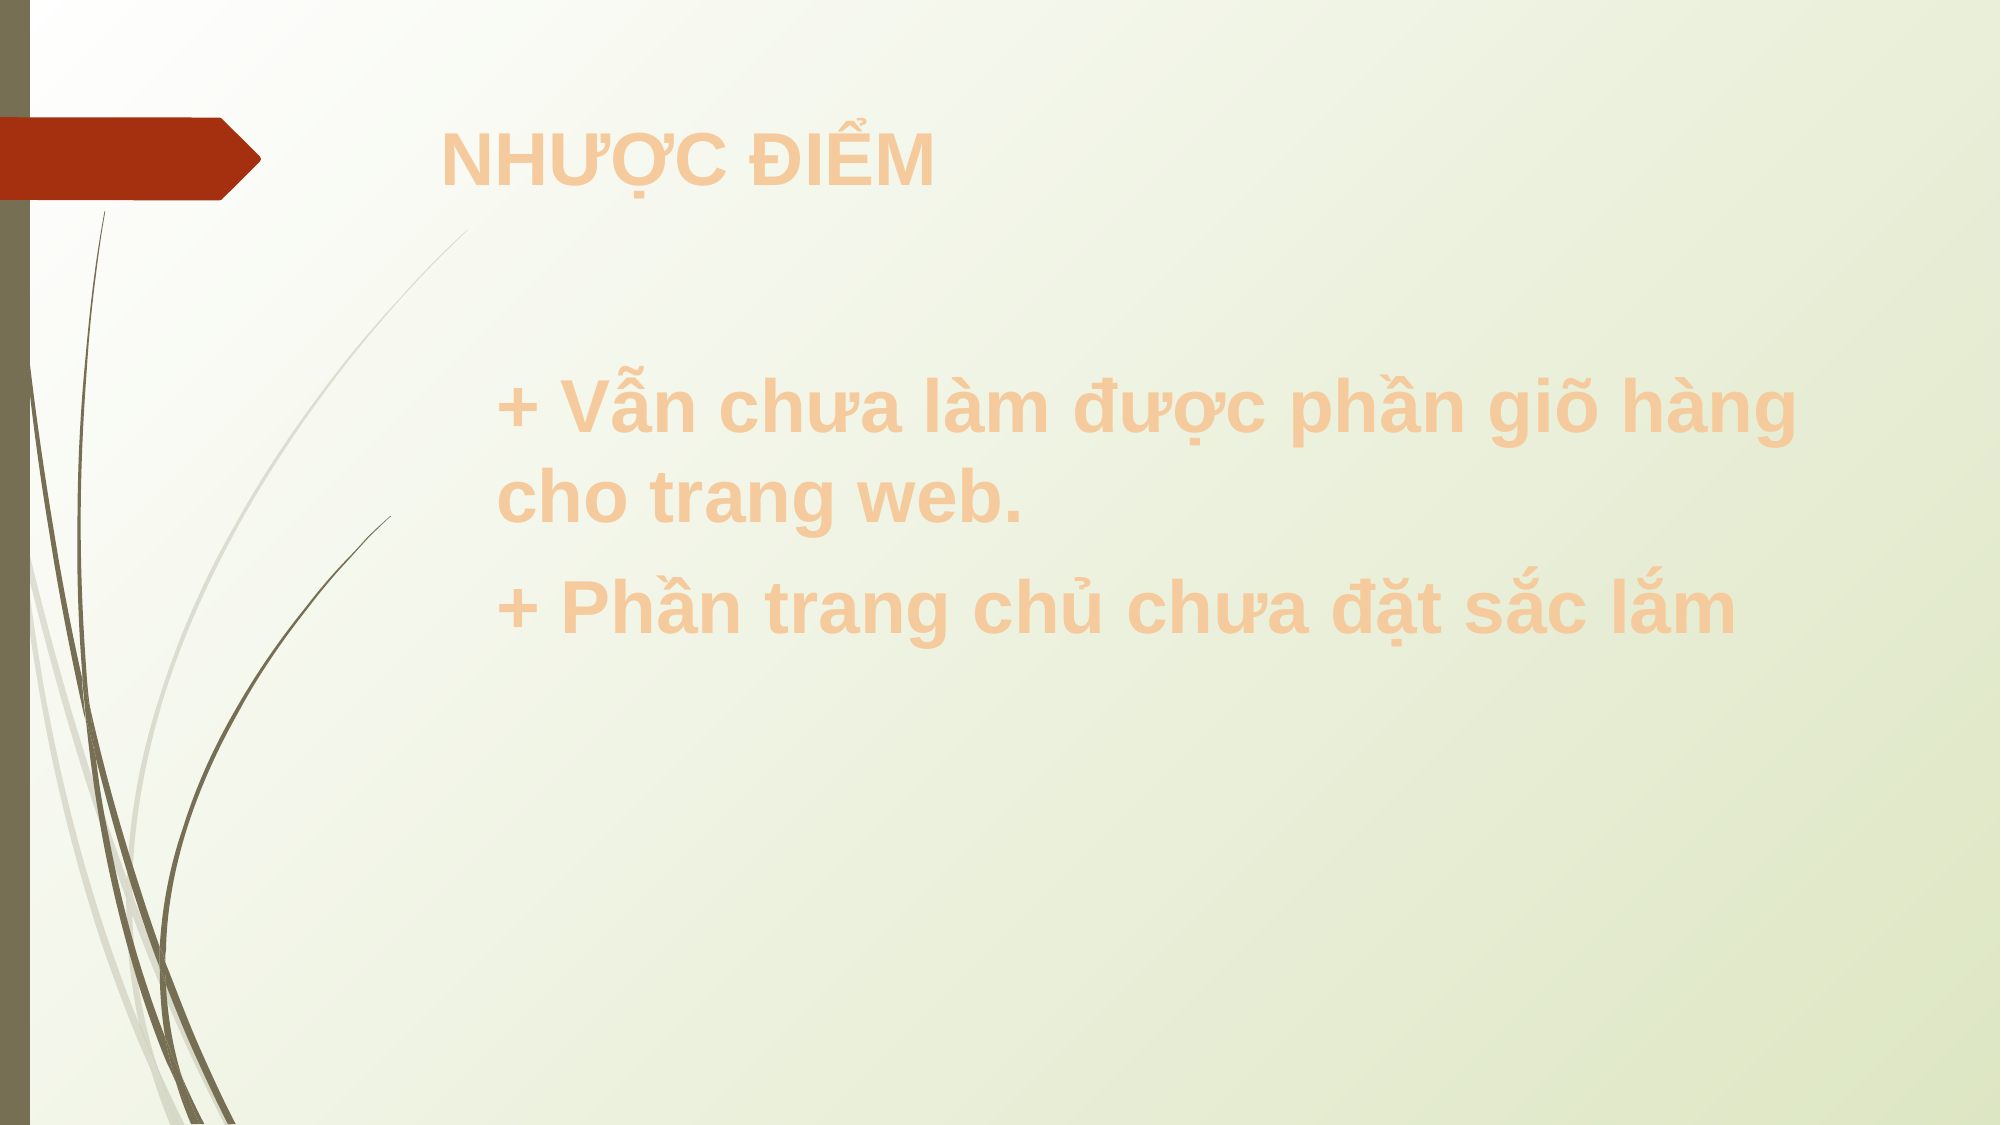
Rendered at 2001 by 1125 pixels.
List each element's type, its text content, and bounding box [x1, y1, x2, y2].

title NHƯỢC ĐIỂM [425, 102, 1888, 313]
list + Vẫn chưa làm được phần giõ hàng cho trang web. + Phần trang chủ chưa đặt sắc lắm [424, 350, 1888, 970]
